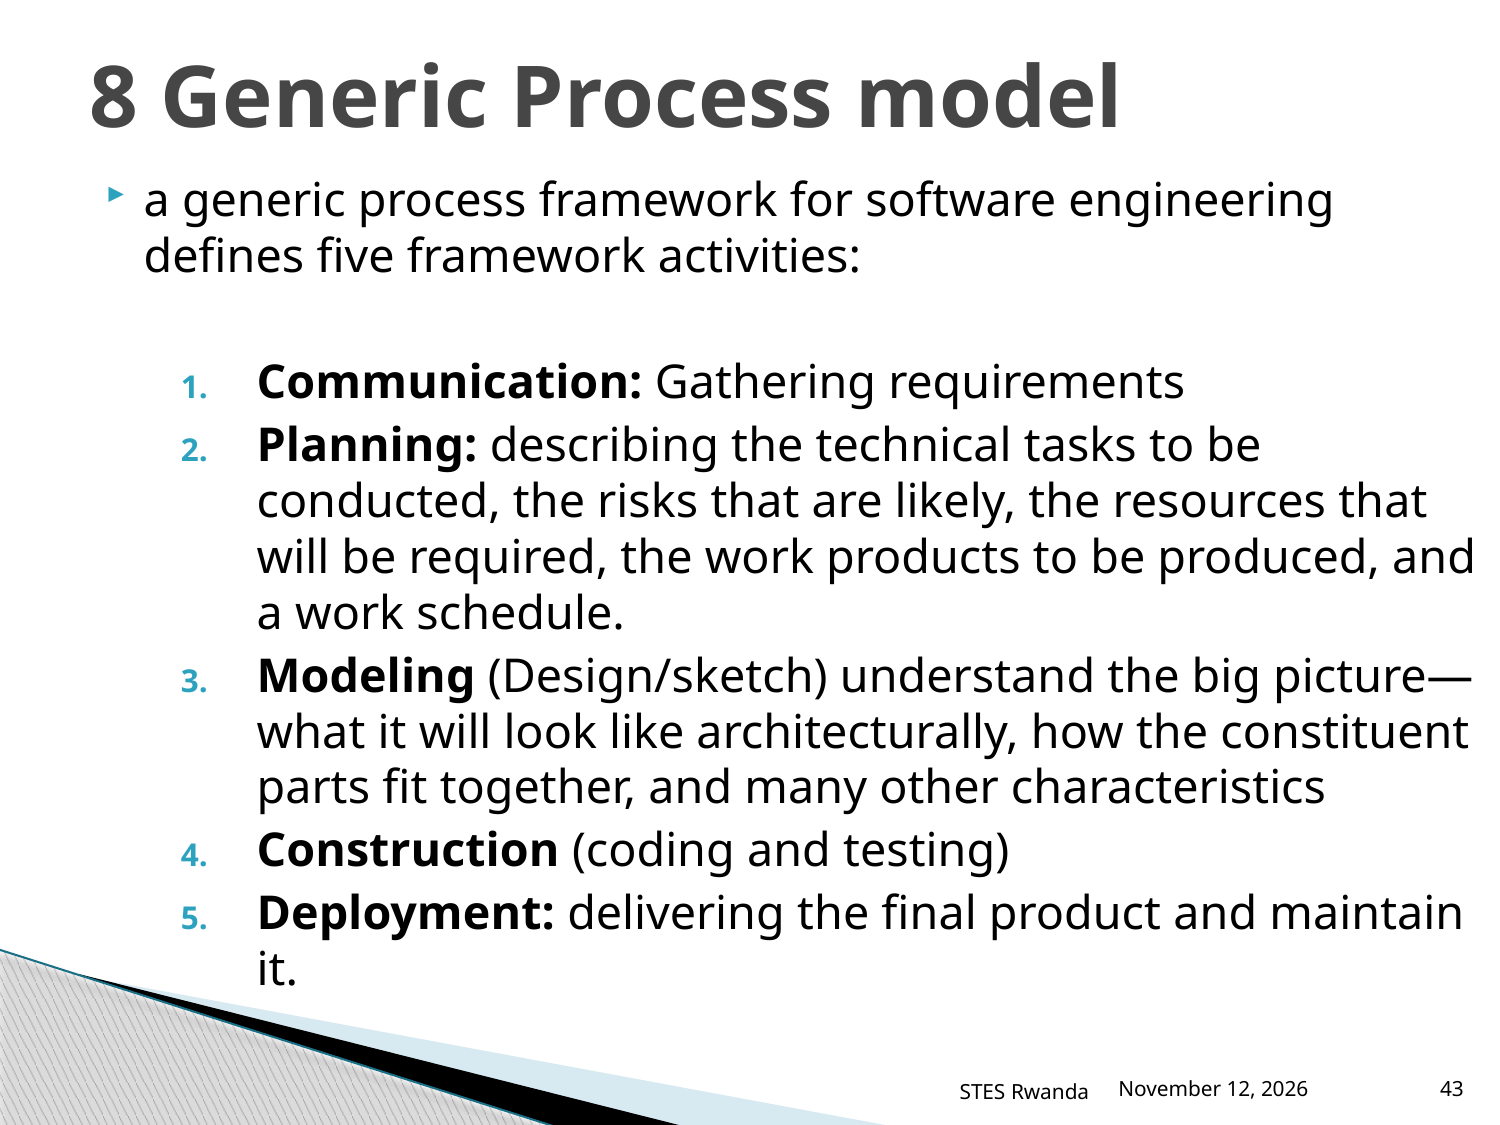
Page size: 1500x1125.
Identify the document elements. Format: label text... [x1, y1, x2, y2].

title 8 Generic Process model [75, 0, 1425, 188]
footer STES Rwanda [718, 1051, 1105, 1112]
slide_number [1105, 1051, 1418, 1112]
slide_number 43 [1418, 1051, 1479, 1112]
list a generic process framework for software engineering defines five framework activities: Communication: Gathering requirements Planning: describing the technical tasks to be conducted, the risks that are likely, the resources that will be required, the work products to be produced, and a work schedule. Modeling (Design/sketch) understand the big picture—what it will look like architecturally, how the constituent parts fit together, and many other characteristics Construction (coding and testing) Deployment: delivering the final product and maintain it. [75, 162, 1500, 1063]
